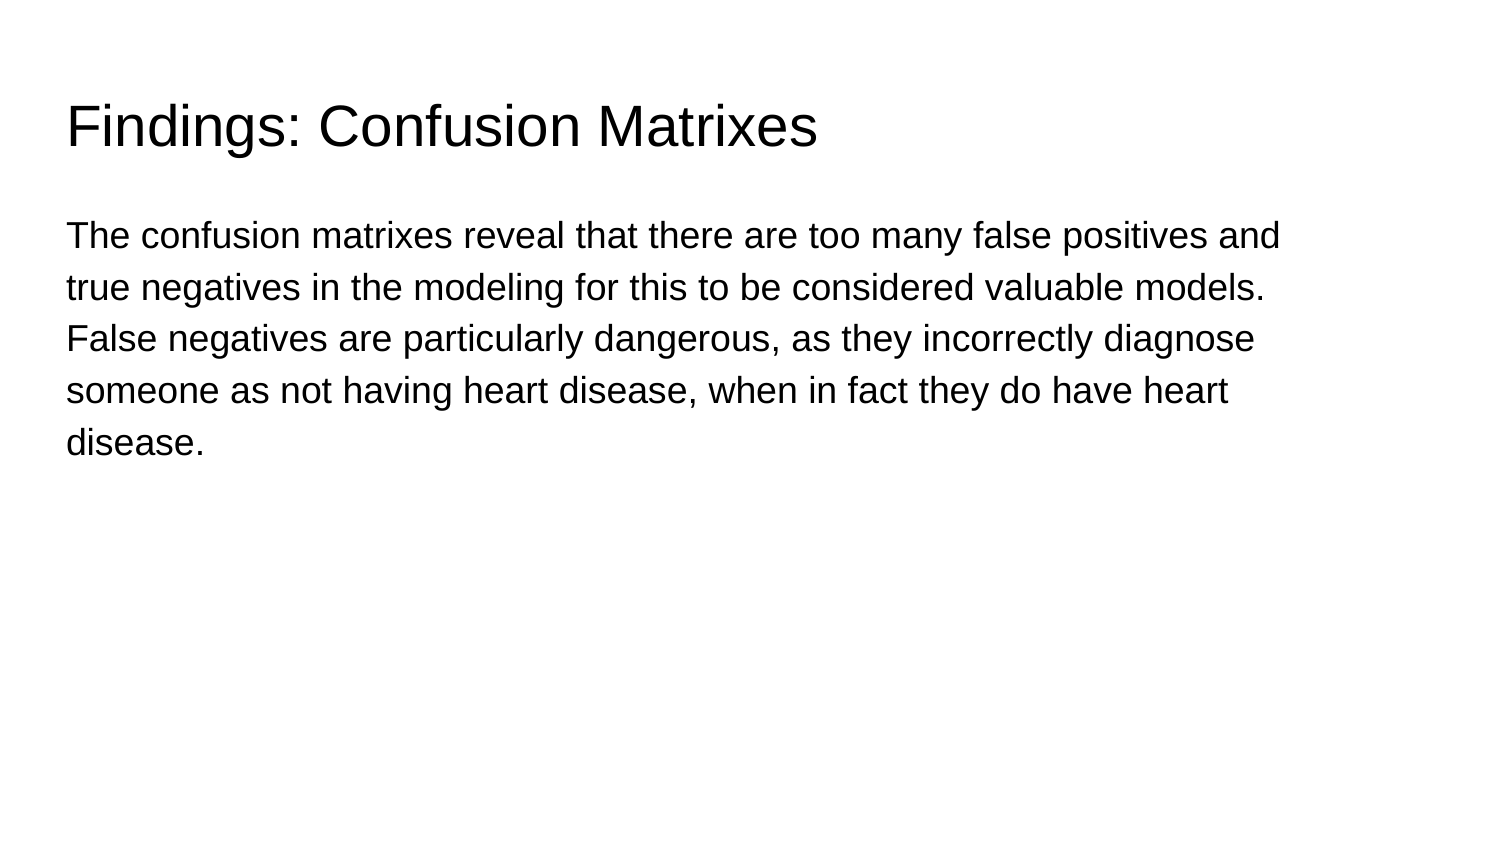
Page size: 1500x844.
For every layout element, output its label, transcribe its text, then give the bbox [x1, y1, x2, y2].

title Findings: Confusion Matrixes [51, 72, 1449, 167]
list The confusion matrixes reveal that there are too many false positives and true negatives in the modeling for this to be considered valuable models. False negatives are particularly dangerous, as they incorrectly diagnose someone as not having heart disease, when in fact they do have heart disease. [51, 189, 1354, 750]
